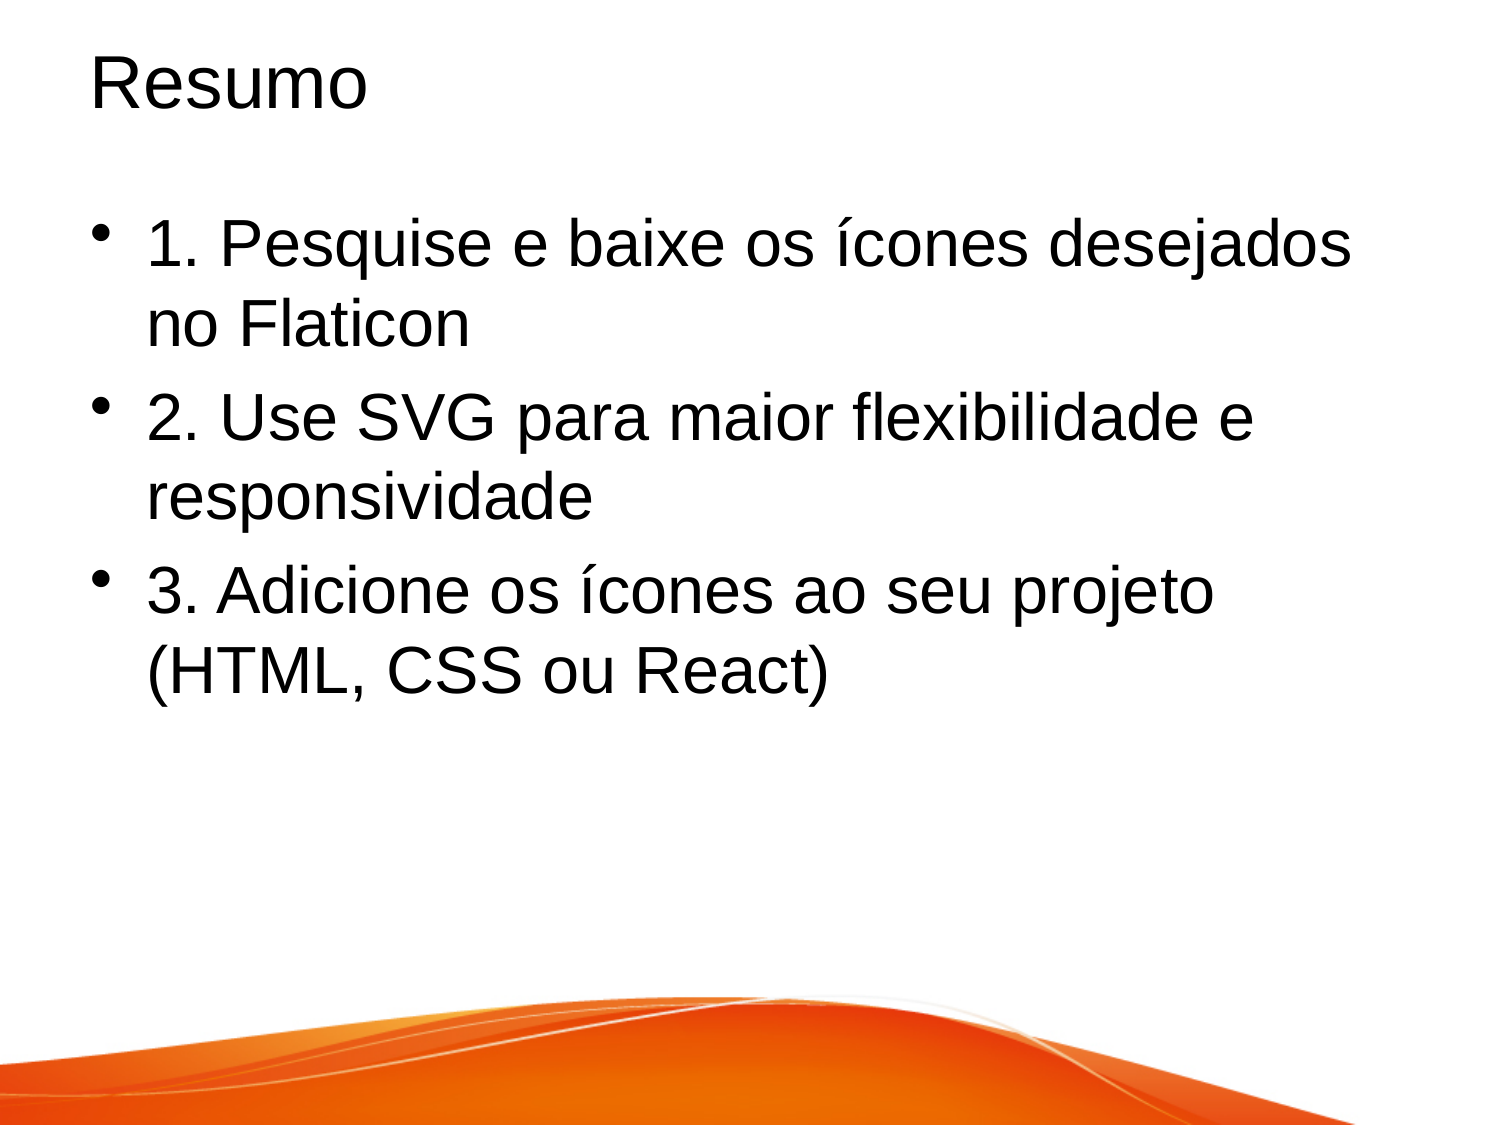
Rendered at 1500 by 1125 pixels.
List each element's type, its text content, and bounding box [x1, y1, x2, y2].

picture [0, 0, 1500, 1125]
list 1. Pesquise e baixe os ícones desejados no Flaticon 2. Use SVG para maior flexibilidade e responsividade 3. Adicione os ícones ao seu projeto (HTML, CSS ou React) [74, 192, 1426, 1006]
title Resumo [74, 30, 1426, 127]
